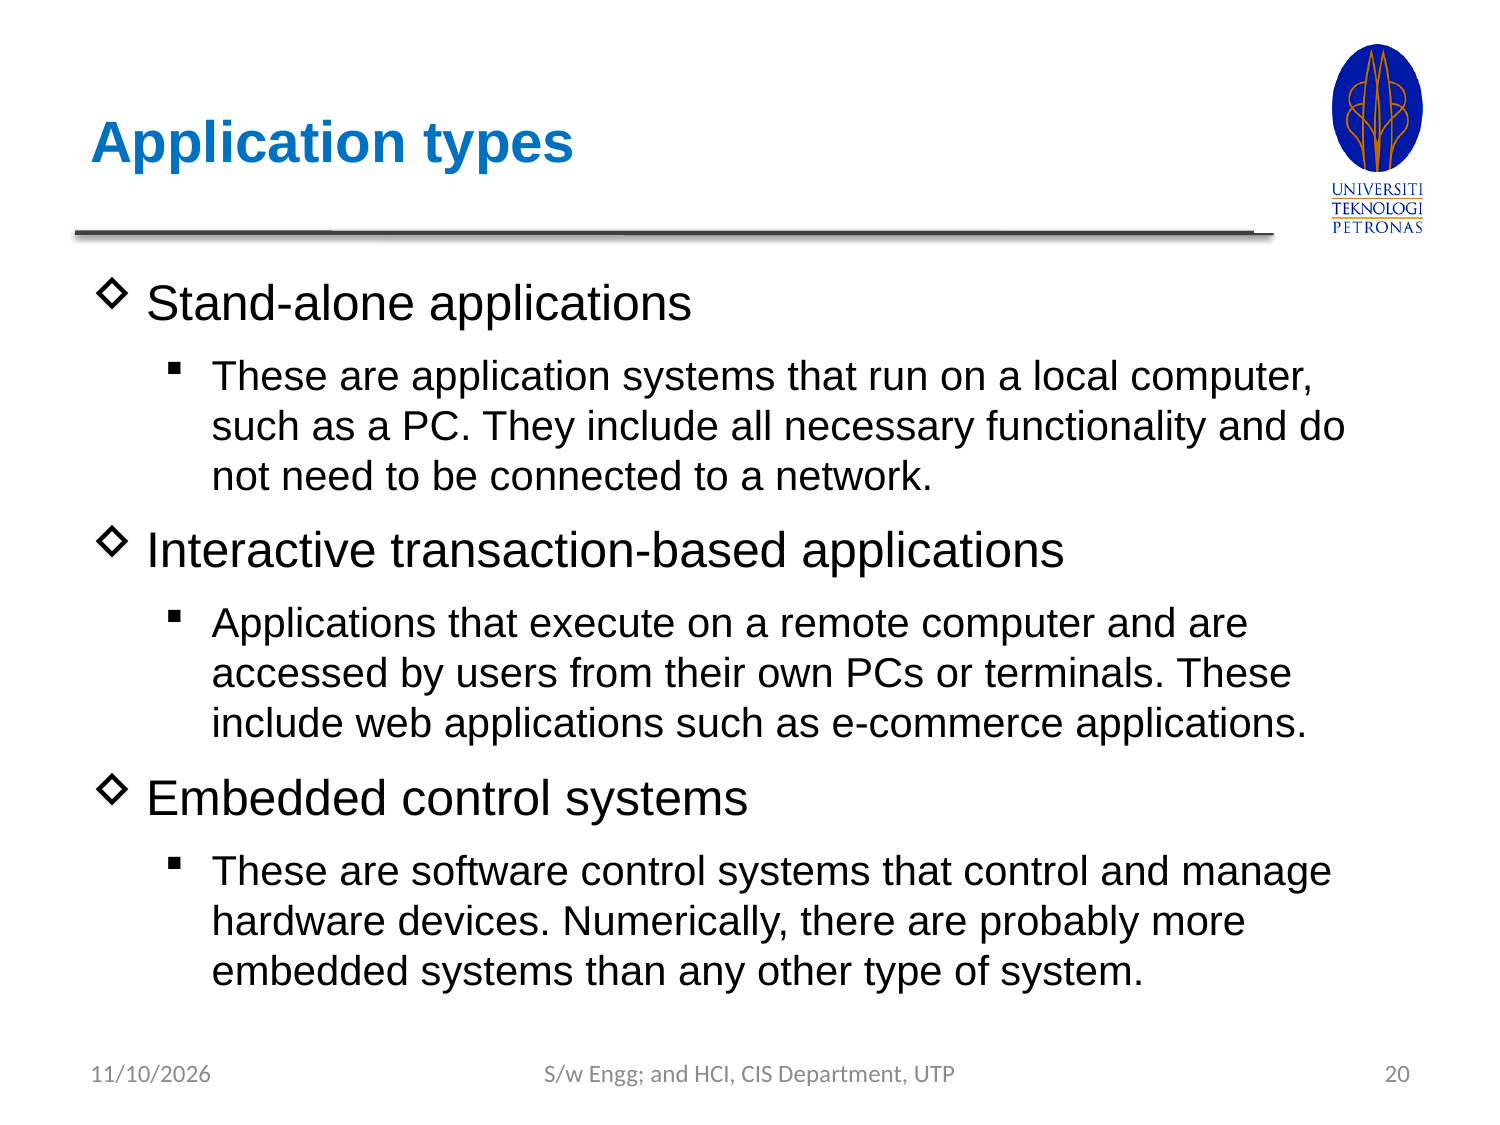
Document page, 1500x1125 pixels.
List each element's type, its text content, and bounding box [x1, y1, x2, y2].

slide_number 20 [1074, 1042, 1425, 1103]
list Stand-alone applications These are application systems that run on a local computer, such as a PC. They include all necessary functionality and do not need to be connected to a network. Interactive transaction-based applications Applications that execute on a remote computer and are accessed by users from their own PCs or terminals. These include web applications such as e-commerce applications. Embedded control systems These are software control systems that control and manage hardware devices. Numerically, there are probably more embedded systems than any other type of system. [75, 262, 1425, 1005]
footer S/w Engg; and HCI, CIS Department, UTP [512, 1042, 988, 1103]
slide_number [75, 1042, 425, 1103]
title Application types [74, 44, 1272, 233]
picture [1272, 44, 1500, 233]
